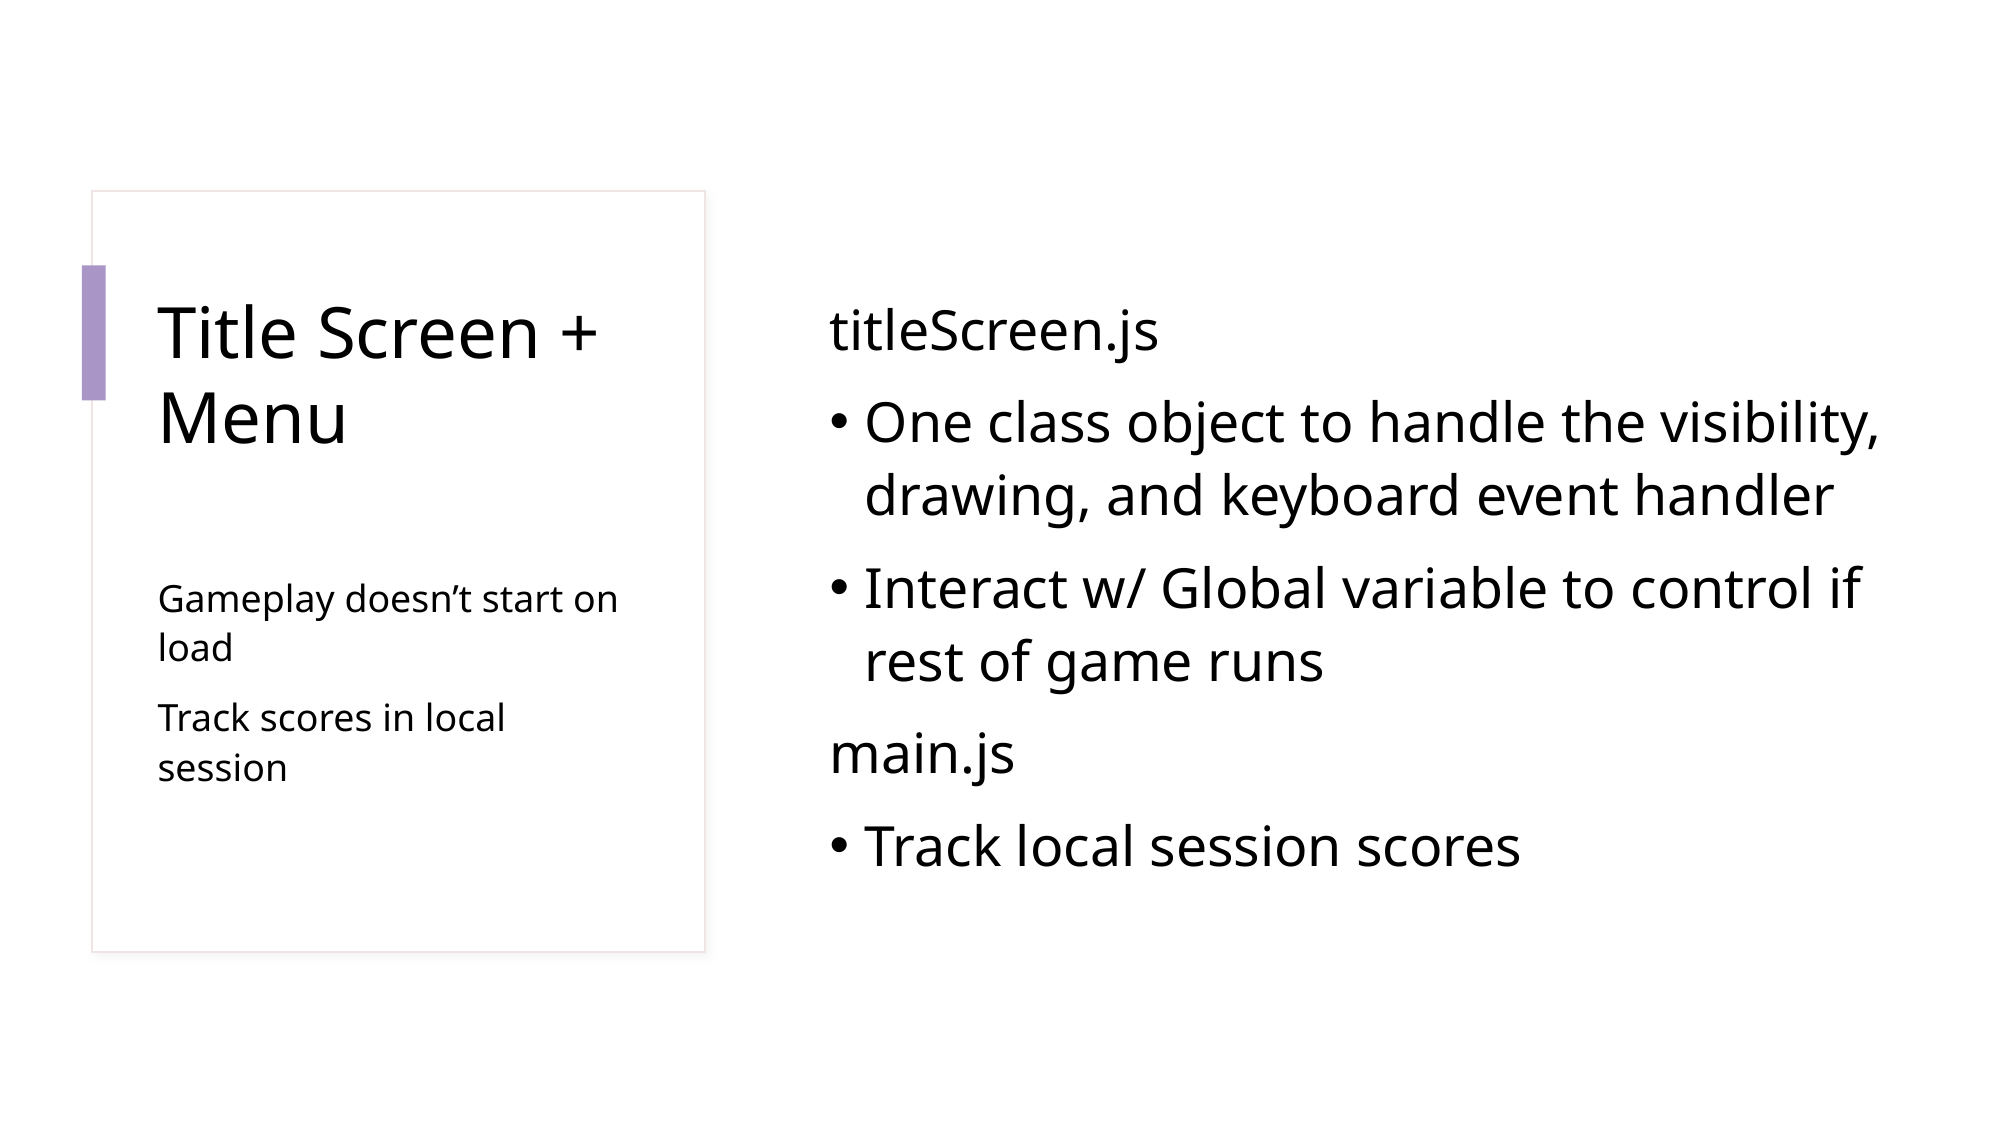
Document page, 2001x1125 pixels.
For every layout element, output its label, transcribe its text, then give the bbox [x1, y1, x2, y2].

list Gameplay doesn’t start on load Track scores in local session [142, 562, 651, 902]
title Title Screen + Menu [142, 280, 651, 561]
list titleScreen.js One class object to handle the visibility, drawing, and keyboard event handler Interact w/ Global variable to control if rest of game runs main.js Track local session scores [814, 280, 1919, 953]
